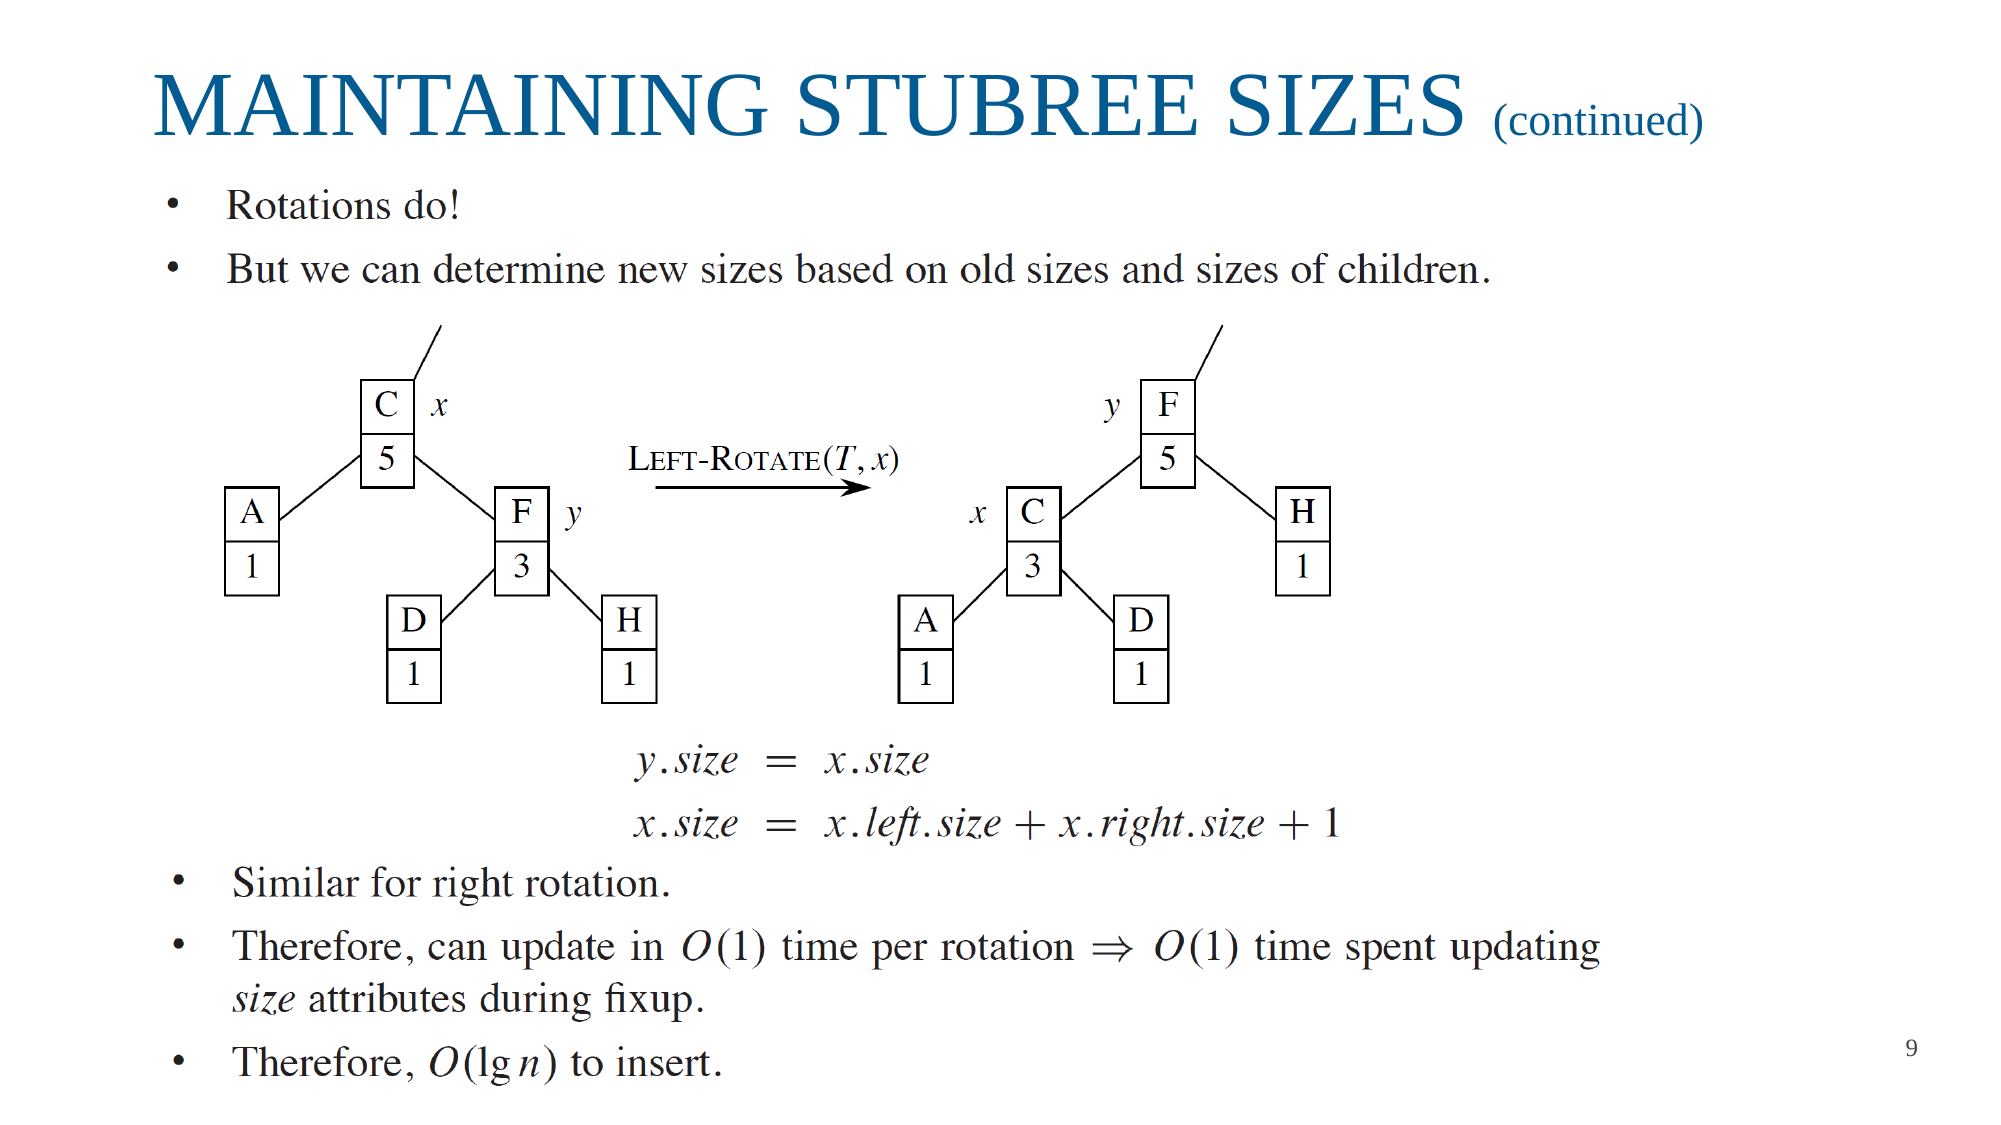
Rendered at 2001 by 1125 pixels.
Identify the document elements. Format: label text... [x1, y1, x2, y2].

title MAINTAINING STUBREE SIZES (continued) [137, 48, 1863, 266]
slide_number 9 [1611, 1016, 1934, 1077]
picture [153, 177, 1611, 1098]
